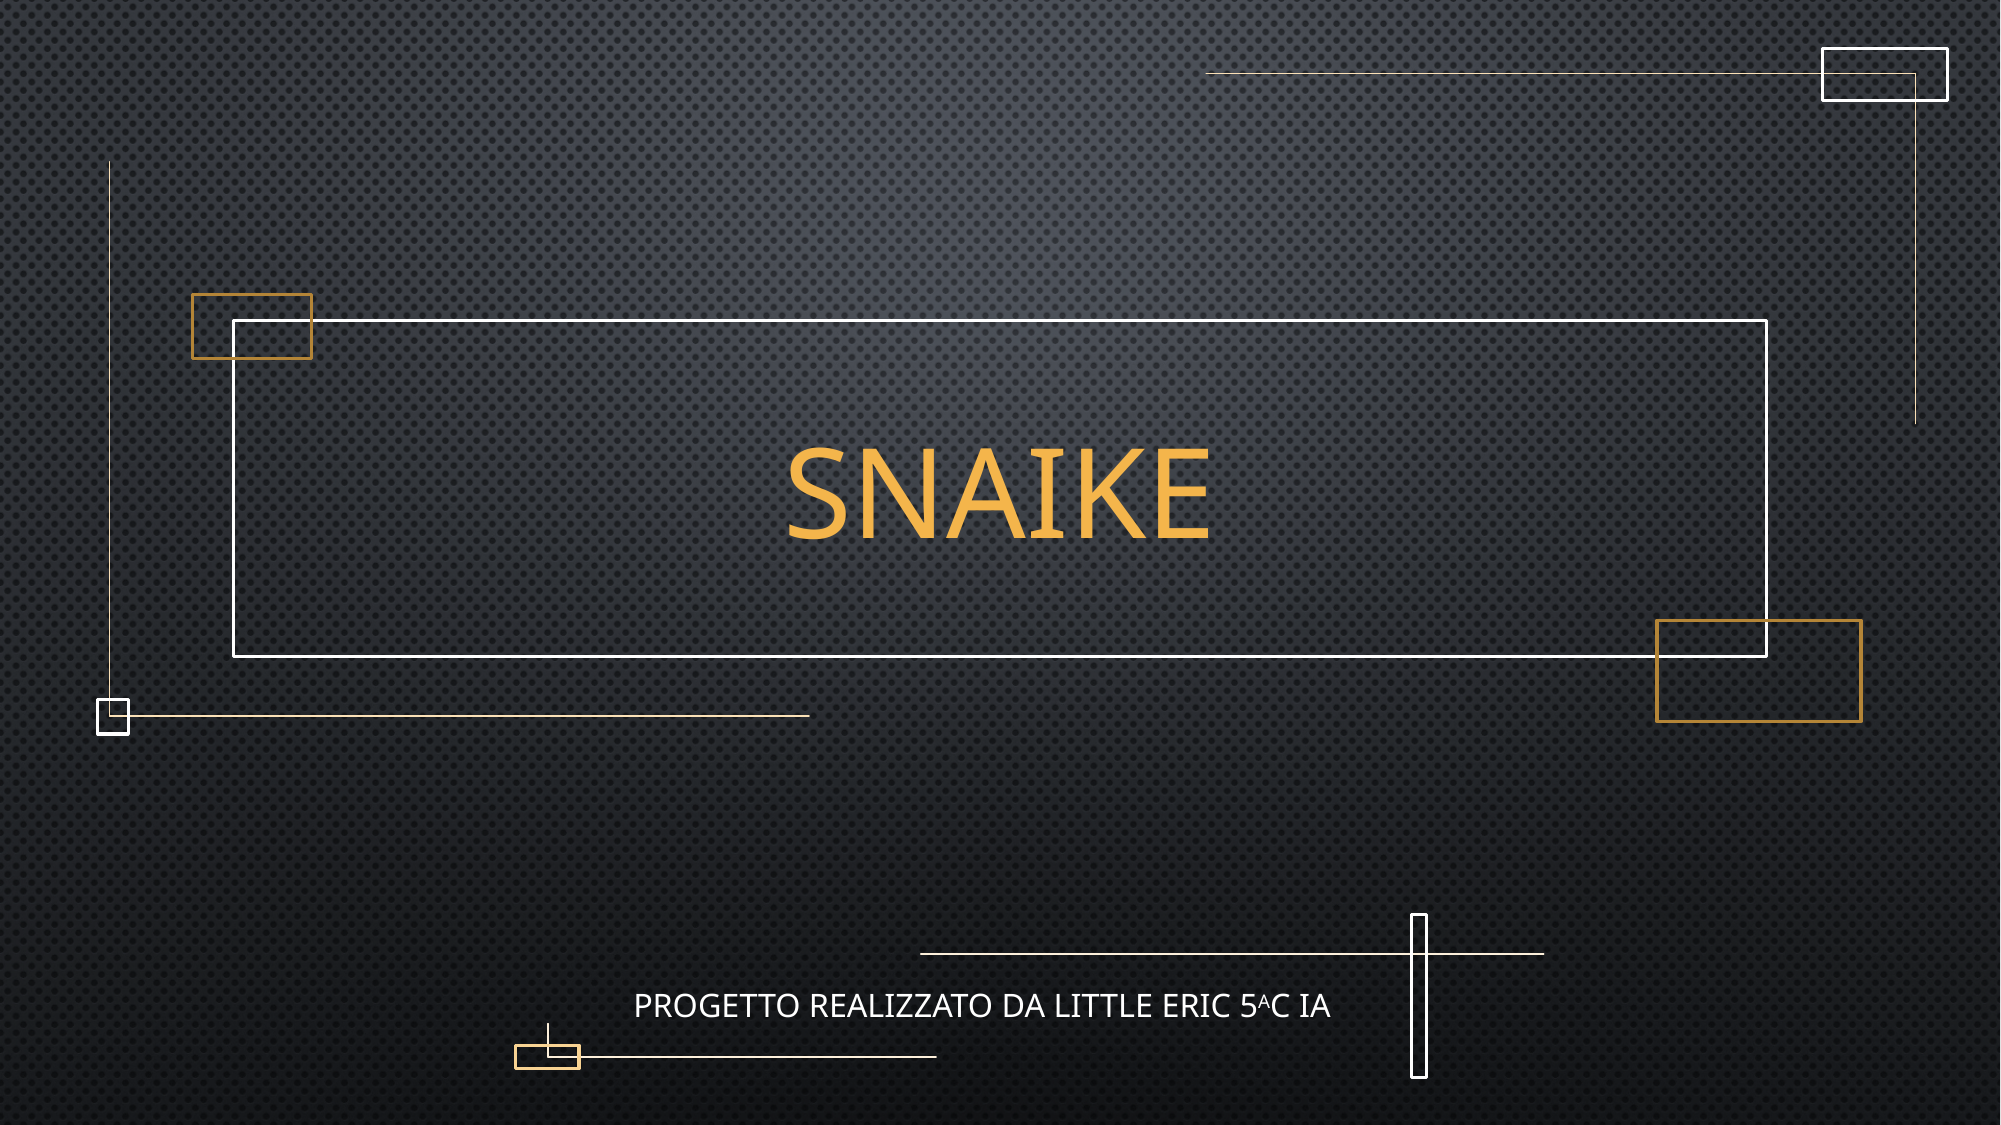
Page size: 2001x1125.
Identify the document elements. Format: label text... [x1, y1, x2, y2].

text_box [1655, 619, 1863, 723]
title SNAIKE [233, 320, 1767, 657]
text_box [1821, 47, 1949, 102]
text_box [191, 293, 313, 360]
text_box [96, 698, 130, 736]
text_box [1410, 955, 1428, 1079]
text_box [1410, 913, 1428, 953]
text_box [514, 1044, 581, 1070]
subtitle progetto realizzato da little eric 5aC IA [579, 977, 1385, 1052]
